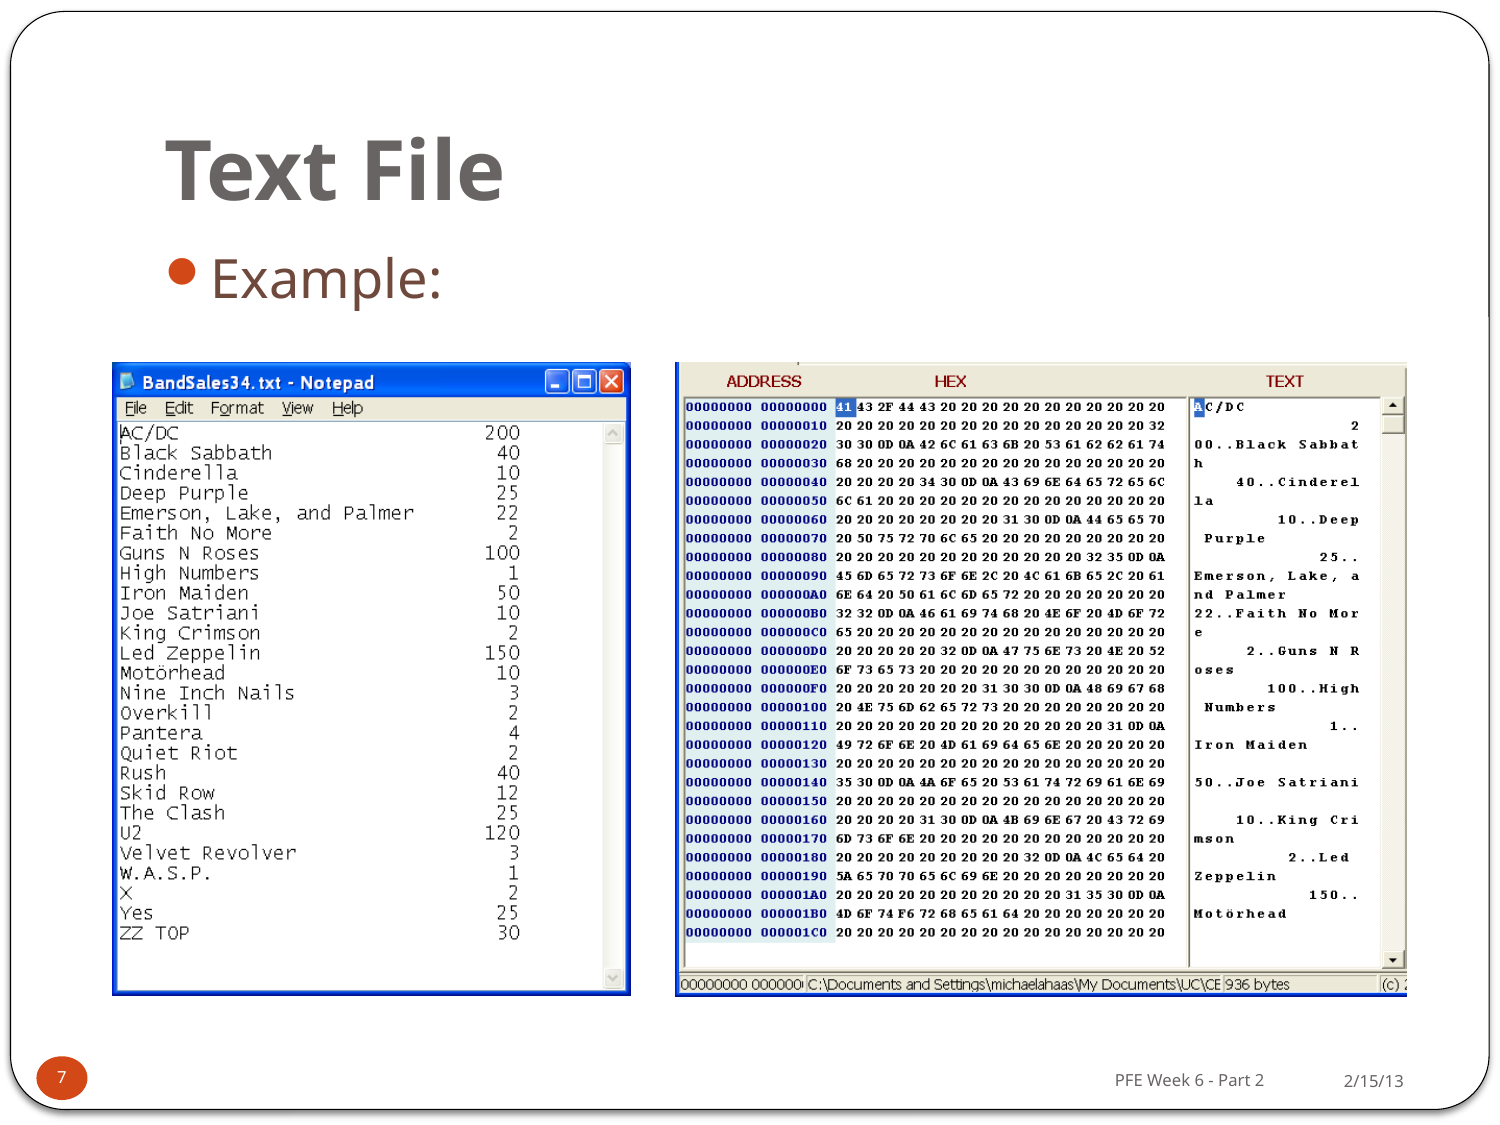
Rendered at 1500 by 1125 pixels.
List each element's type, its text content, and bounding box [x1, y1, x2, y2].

picture [674, 362, 1407, 997]
title Text File [150, 45, 1425, 233]
picture [112, 362, 632, 997]
list Example: [150, 237, 1425, 988]
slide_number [1287, 1060, 1419, 1100]
footer PFE Week 6 - Part 2 [1100, 1062, 1288, 1100]
slide_number 7 [36, 1056, 88, 1101]
